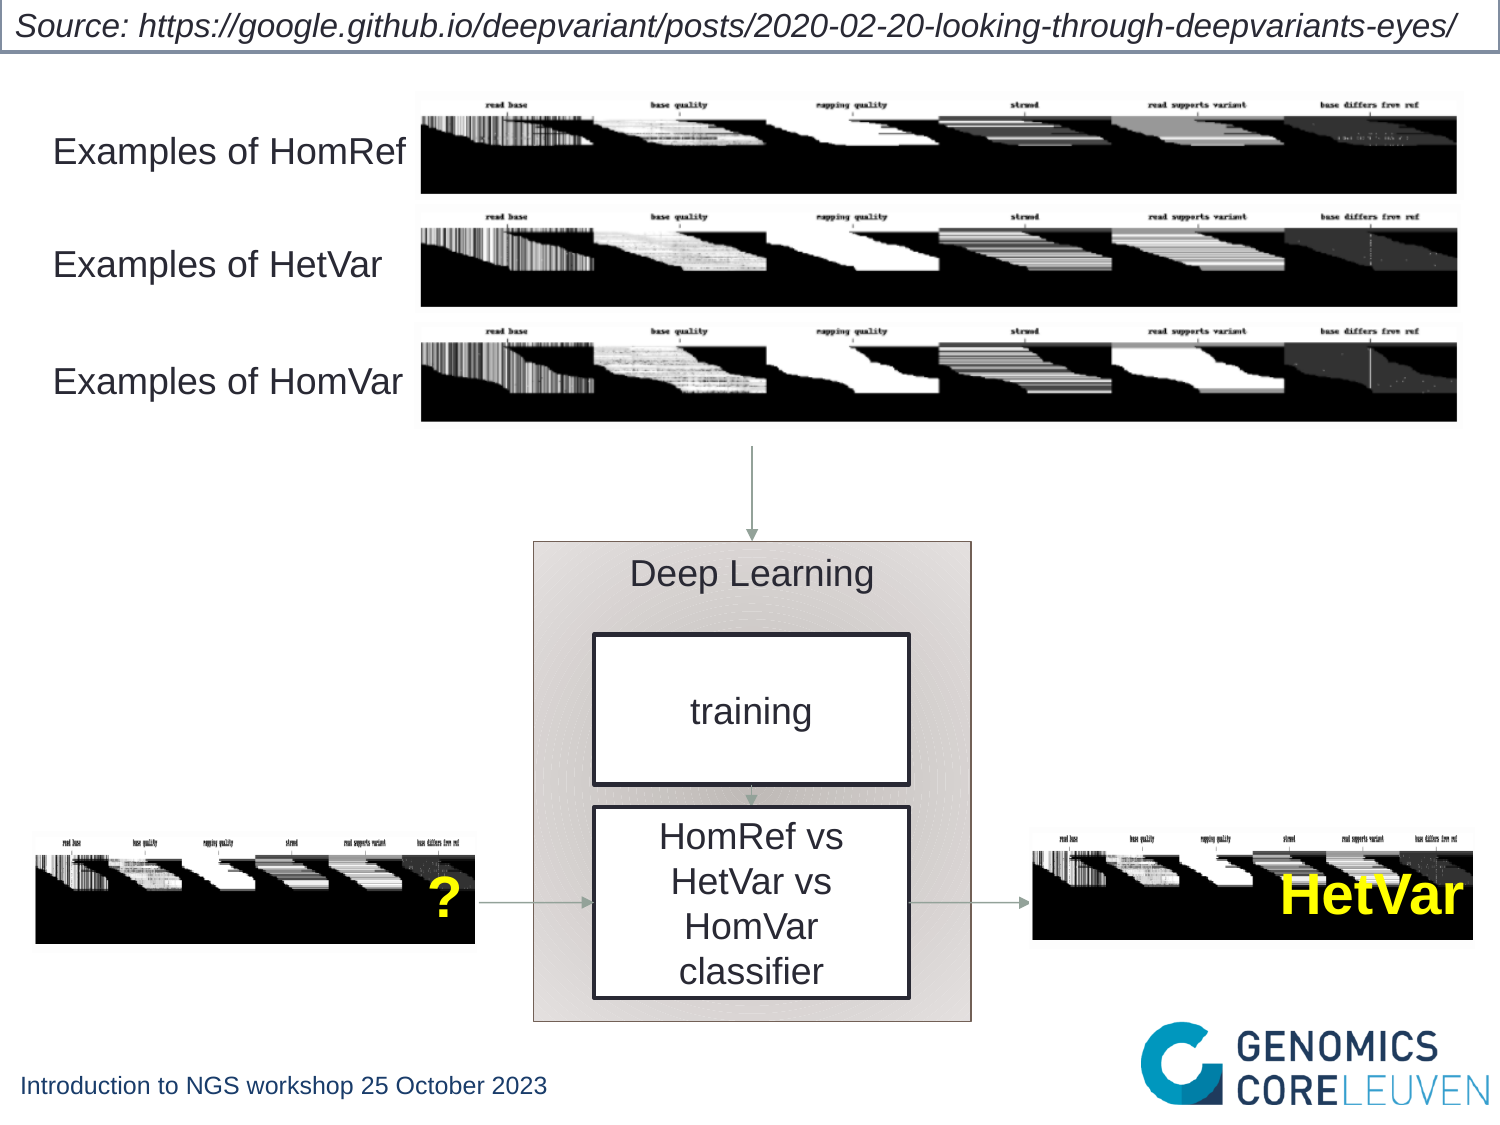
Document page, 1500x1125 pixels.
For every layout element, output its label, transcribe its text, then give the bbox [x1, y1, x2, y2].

text_box Examples of HomRef [37, 119, 412, 180]
text_box Source: https://google.github.io/deepvariant/posts/2020-02-20-looking-through-deepvariants-eyes/ [0, 0, 1500, 54]
text_box training [592, 632, 911, 787]
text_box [908, 827, 1482, 950]
picture [415, 91, 1465, 201]
text_box Deep Learning [533, 956, 972, 1022]
text_box Examples of HetVar [37, 232, 398, 293]
text_box Deep Learning [533, 541, 972, 827]
text_box HomRef vs HetVar vs HomVar classifier [592, 805, 911, 1000]
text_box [31, 830, 595, 953]
text_box Examples of HomVar [37, 349, 411, 410]
picture [1133, 1018, 1496, 1111]
picture [414, 321, 1463, 429]
picture [415, 204, 1461, 314]
